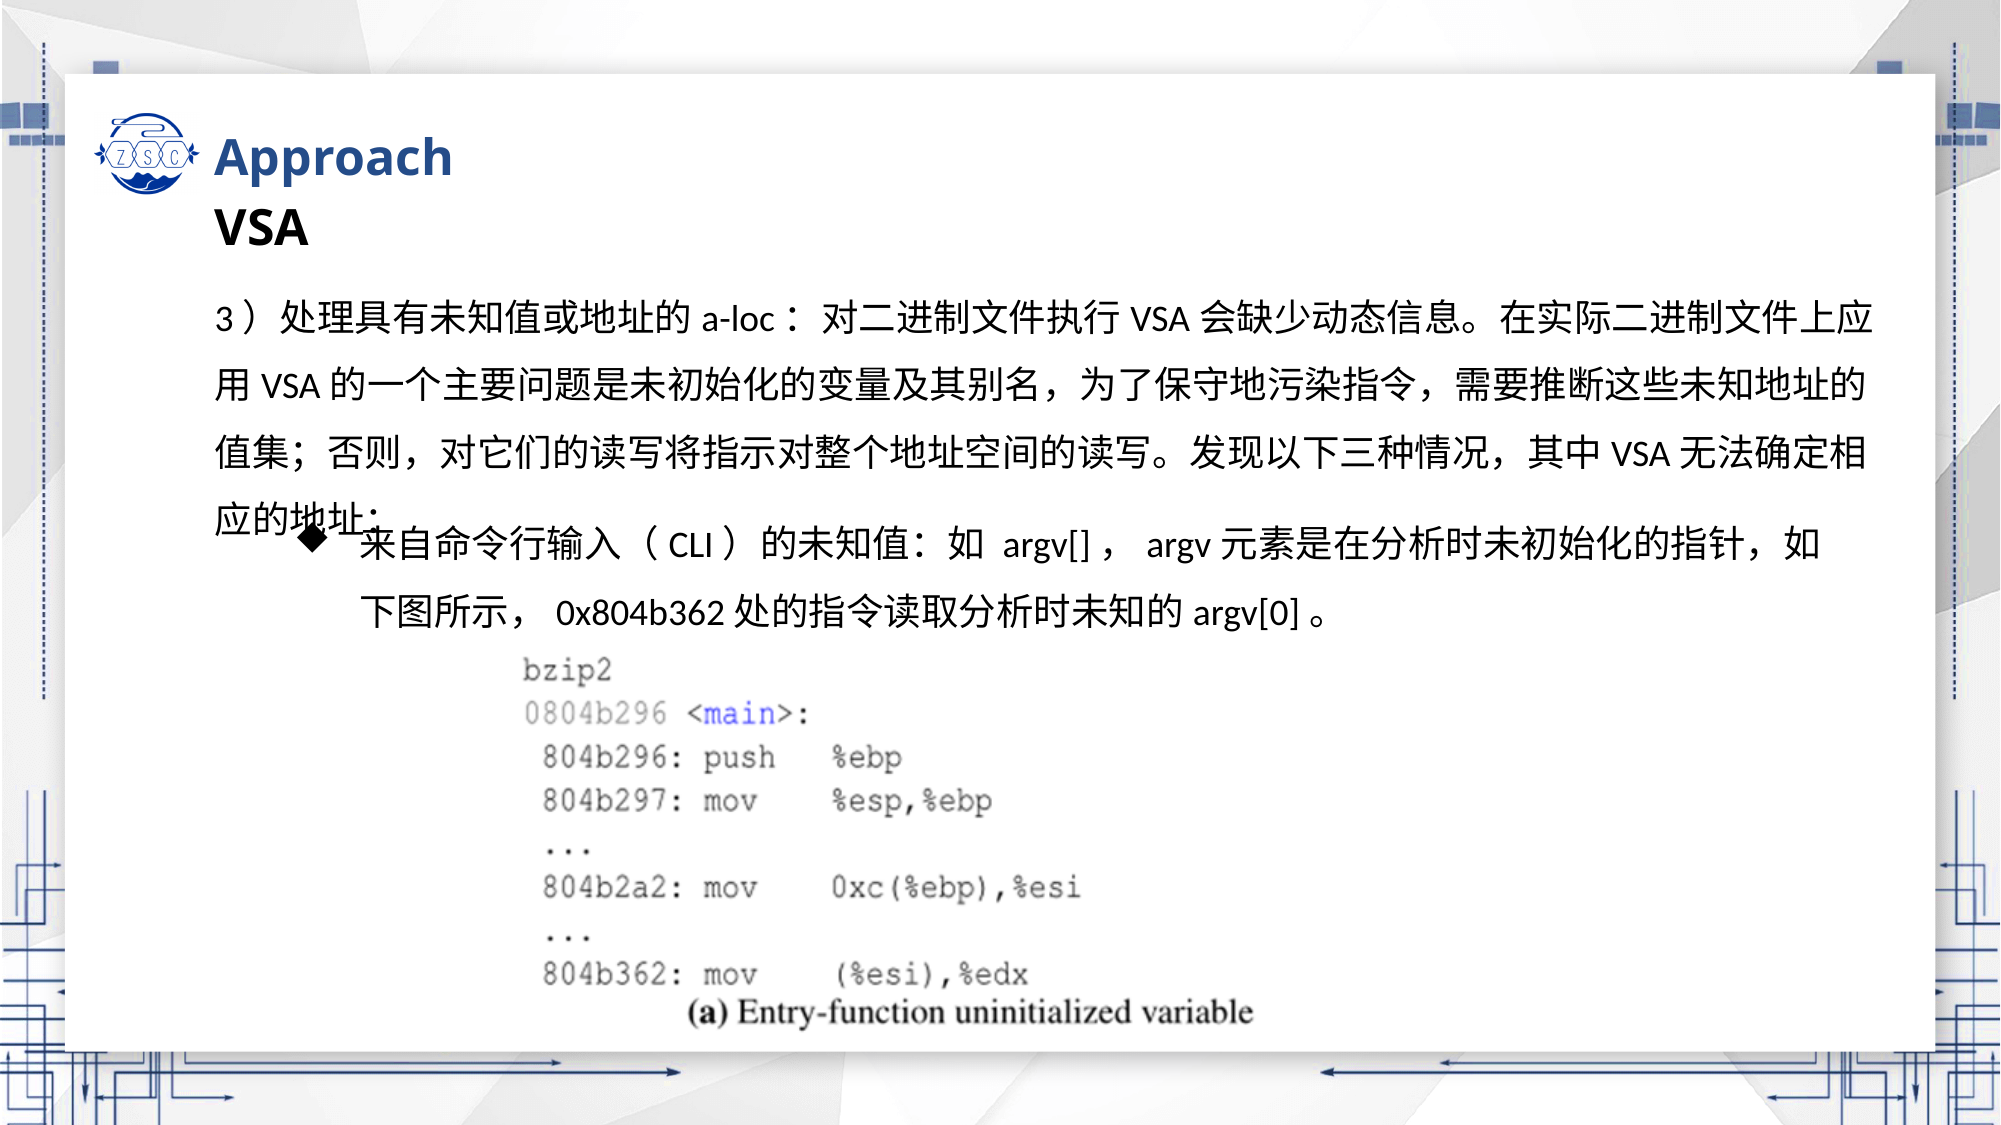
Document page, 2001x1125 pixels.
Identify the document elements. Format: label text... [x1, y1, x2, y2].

text_box Approach [199, 106, 610, 187]
text_box 3）处理具有未知值或地址的a-loc：对二进制文件执行VSA会缺少动态信息。在实际二进制文件上应用VSA的一个主要问题是未初始化的变量及其别名，为了保守地污染指令，需要推断这些未知地址的值集；否则，对它们的读写将指示对整个地址空间的读写。发现以下三种情况，其中VSA无法确定相应的地址： [199, 263, 1905, 549]
picture [0, 0, 2001, 1125]
text_box 来自命令行输入（CLI）的未知值：如 argv[]，argv元素是在分析时未初始化的指针，如下图所示，0x804b362处的指令读取分析时未知的argv[0]。 [279, 490, 1855, 641]
text_box VSA [199, 187, 1201, 263]
